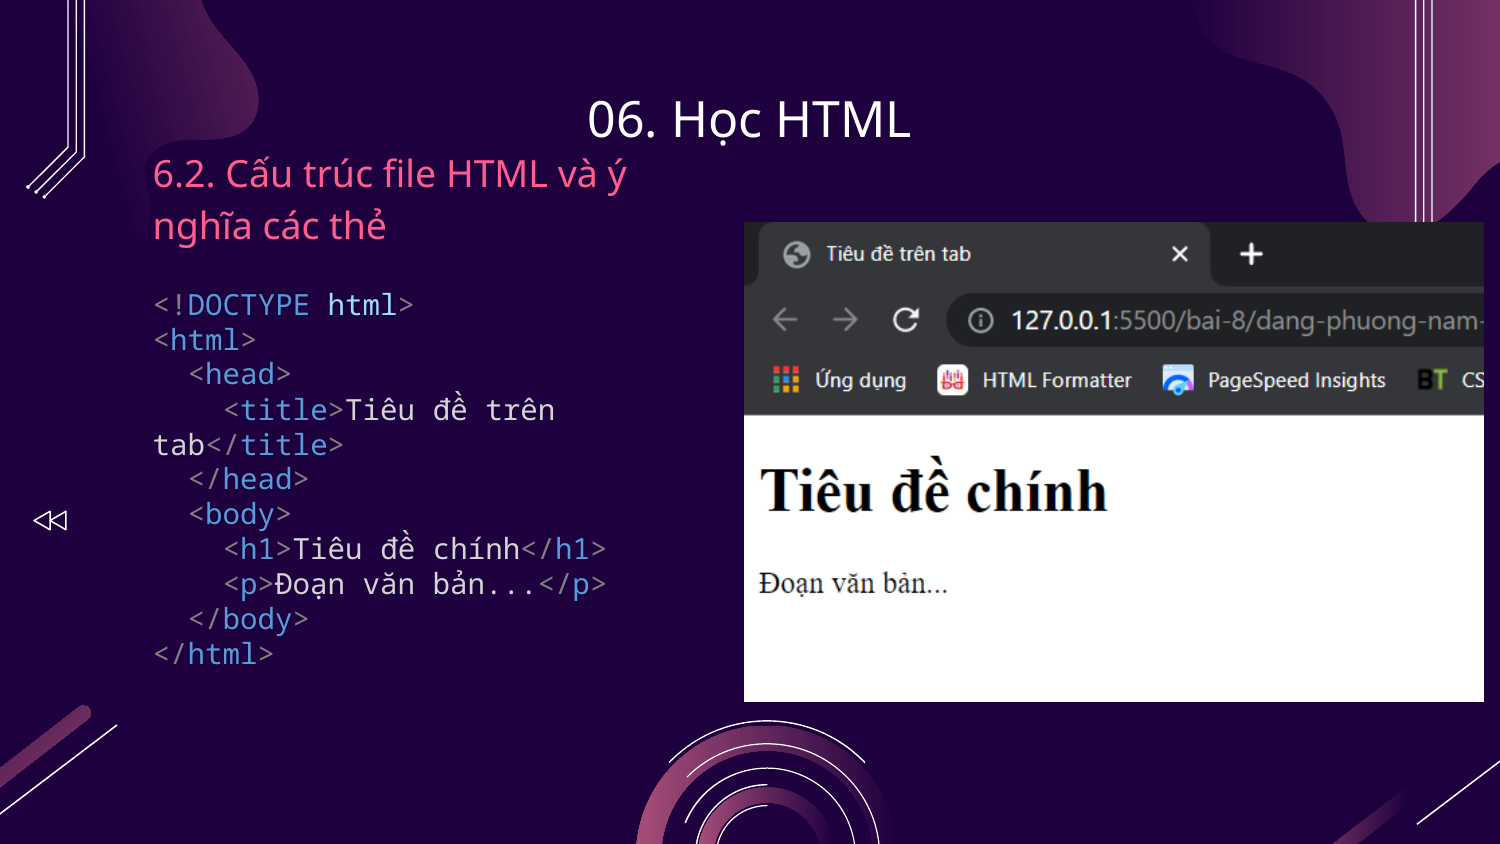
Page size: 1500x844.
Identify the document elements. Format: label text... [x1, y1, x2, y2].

title 06. Học HTML [118, 72, 1382, 167]
text_box <!DOCTYPE html> <html> <head> <title>Tiêu đề trên tab</title> </head> <body> <h1>Tiêu đề chính</h1> <p>Đoạn văn bản...</p> </body> </html> [137, 278, 739, 678]
subtitle 6.2. Cấu trúc file HTML và ý nghĩa các thẻ [137, 194, 716, 262]
picture [744, 222, 1484, 702]
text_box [635, 719, 899, 844]
